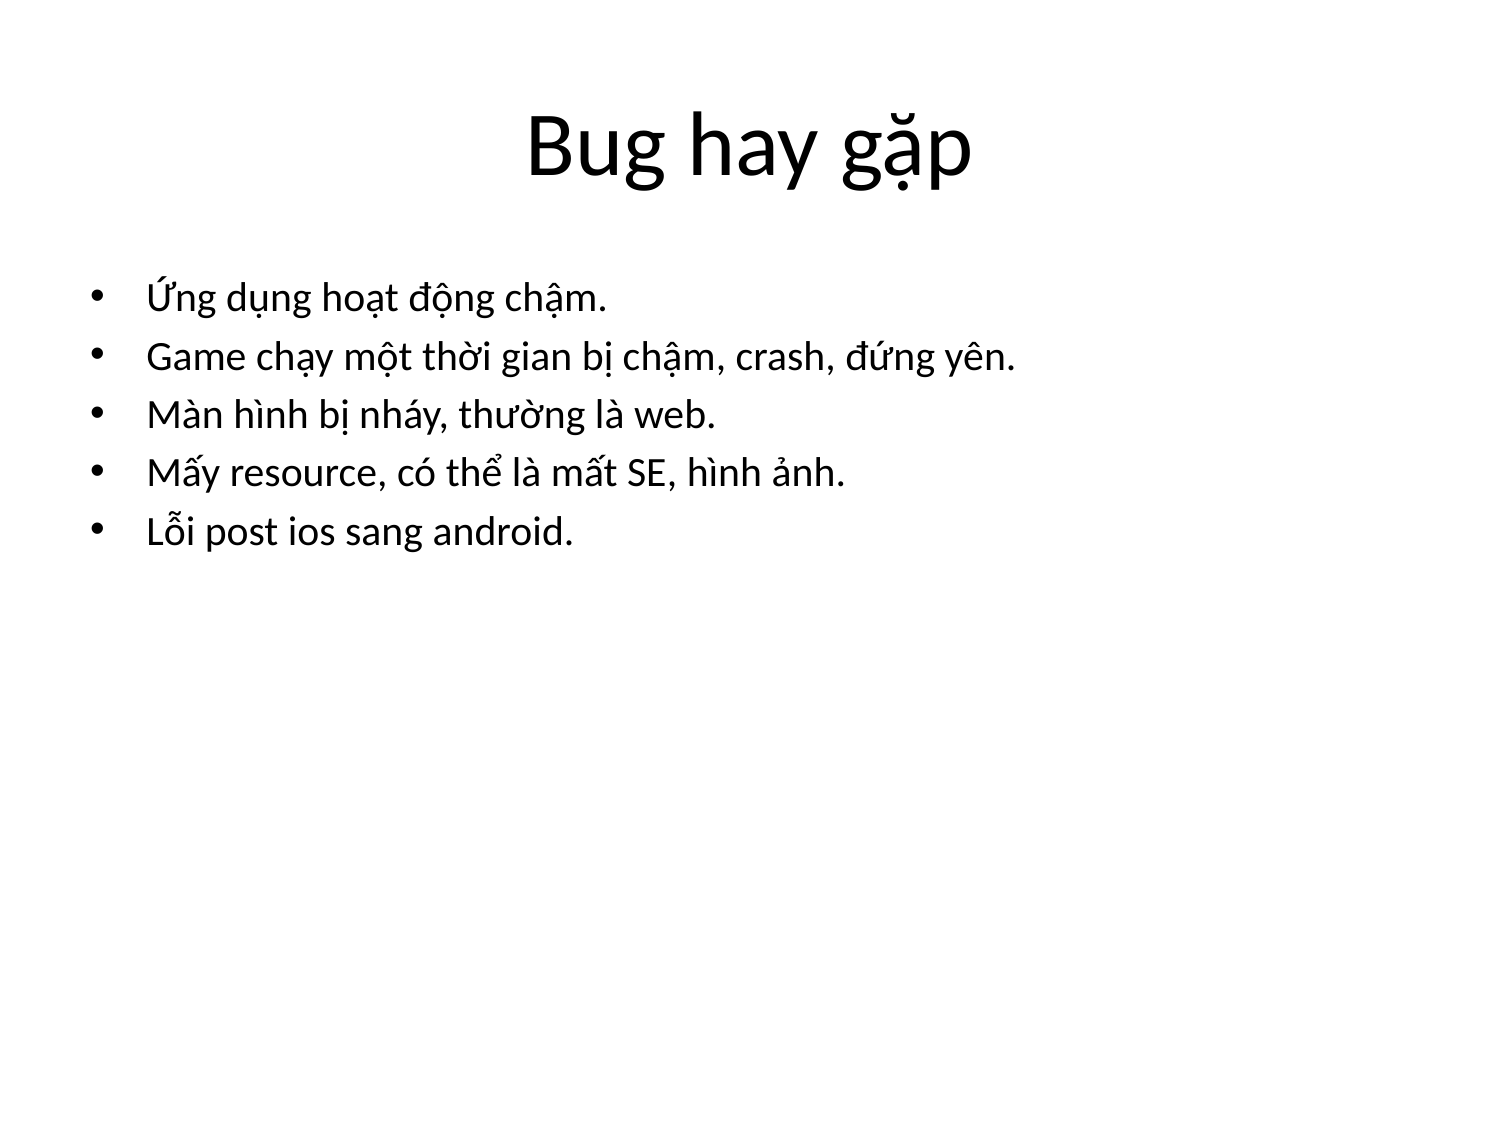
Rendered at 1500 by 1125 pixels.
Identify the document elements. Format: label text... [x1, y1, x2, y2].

title Bug hay gặp [75, 45, 1425, 233]
list Ứng dụng hoạt động chậm. Game chạy một thời gian bị chậm, crash, đứng yên. Màn hình bị nháy, thường là web. Mấy resource, có thể là mất SE, hình ảnh. Lỗi post ios sang android. [75, 262, 1425, 1005]
